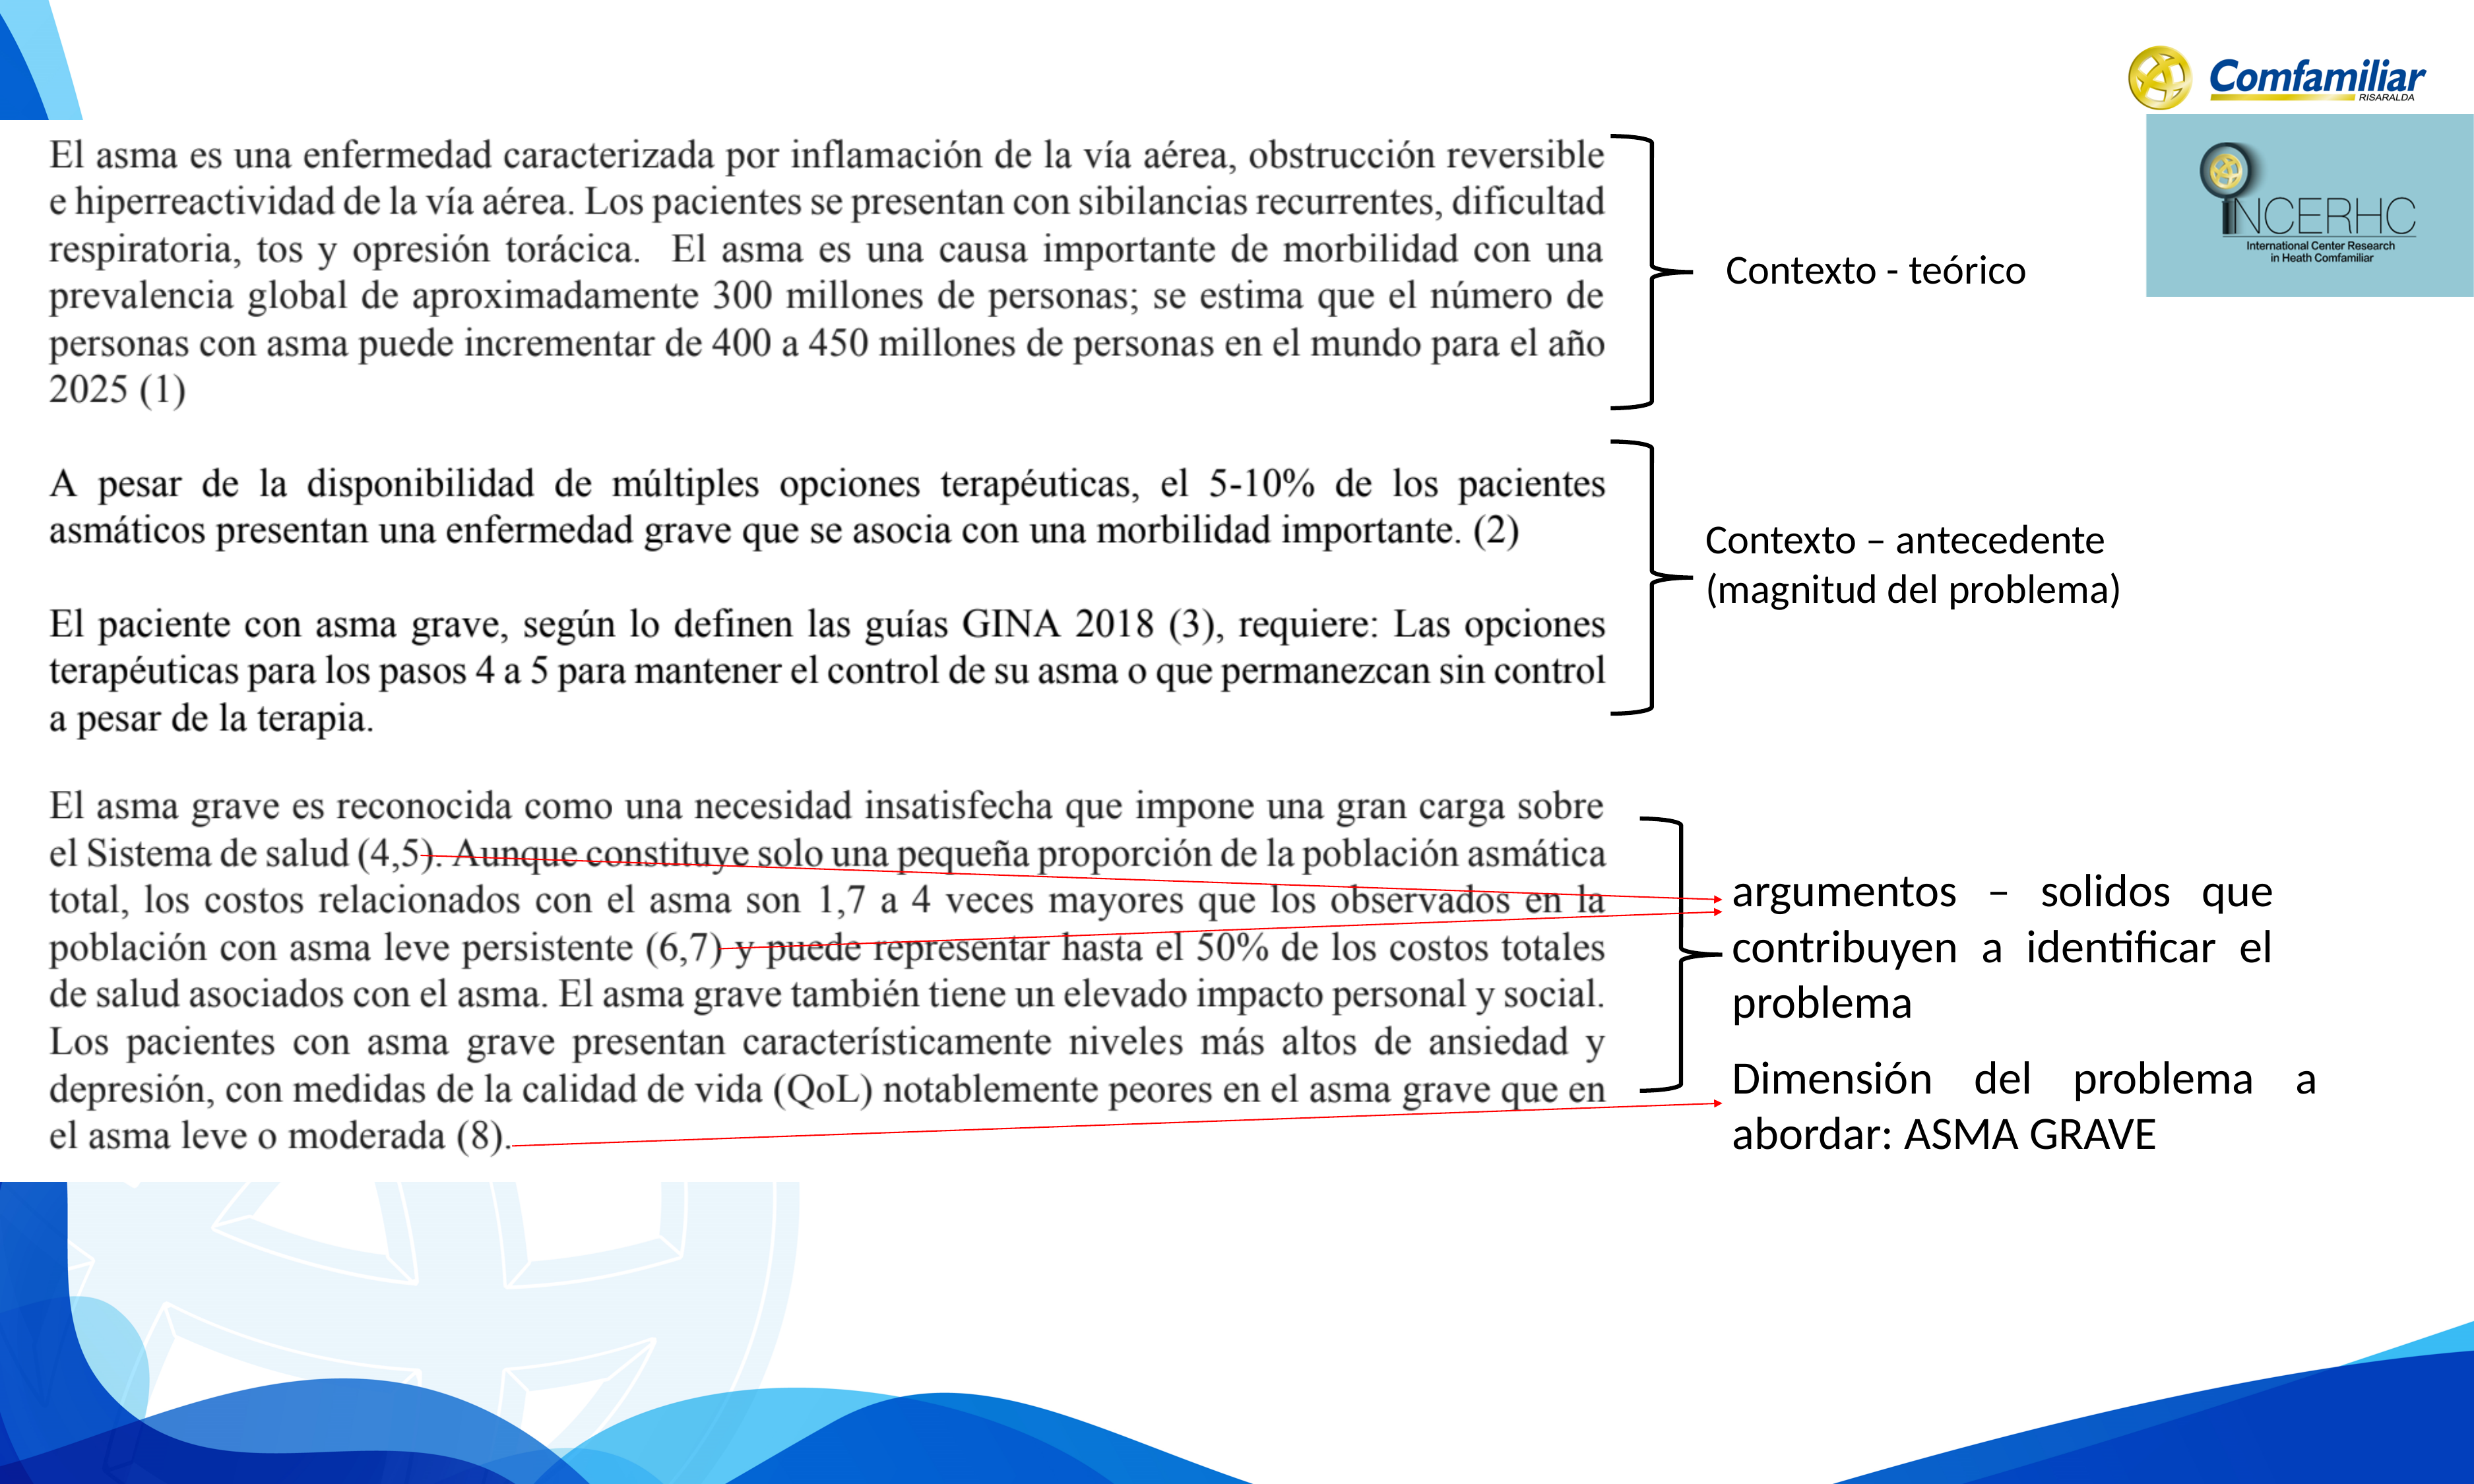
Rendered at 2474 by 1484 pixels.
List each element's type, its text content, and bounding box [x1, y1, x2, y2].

picture [0, 0, 2474, 1484]
text_box Dimensión del problema a abordar: ASMA GRAVE [1722, 1042, 2328, 1164]
text_box Contexto – antecedente (magnitud del problema) [1696, 507, 2217, 617]
text_box argumentos – solidos que contribuyen a identificar el problema [1722, 855, 2284, 1032]
text_box Contexto - teórico [1716, 237, 2105, 297]
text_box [718, 912, 1723, 949]
text_box [1694, 952, 1722, 957]
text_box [512, 1103, 1723, 1146]
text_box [420, 855, 1723, 900]
